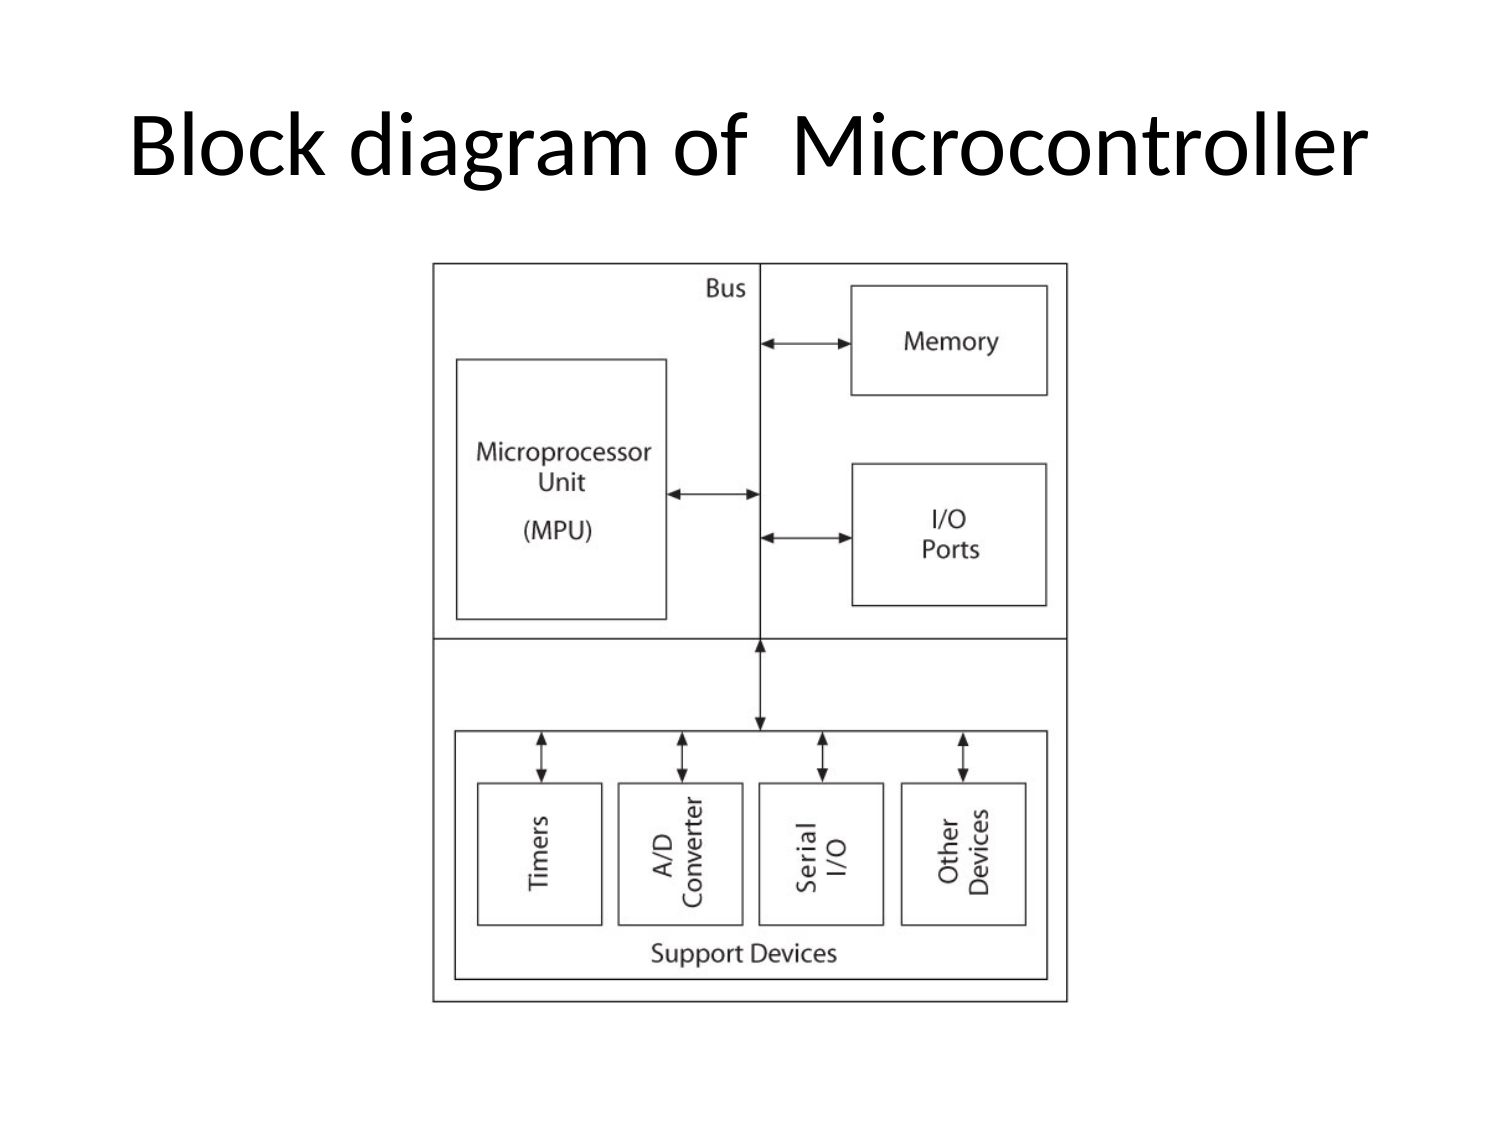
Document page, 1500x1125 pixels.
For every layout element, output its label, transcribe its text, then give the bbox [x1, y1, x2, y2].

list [430, 262, 1070, 1006]
title Block diagram of Microcontroller [75, 45, 1425, 233]
